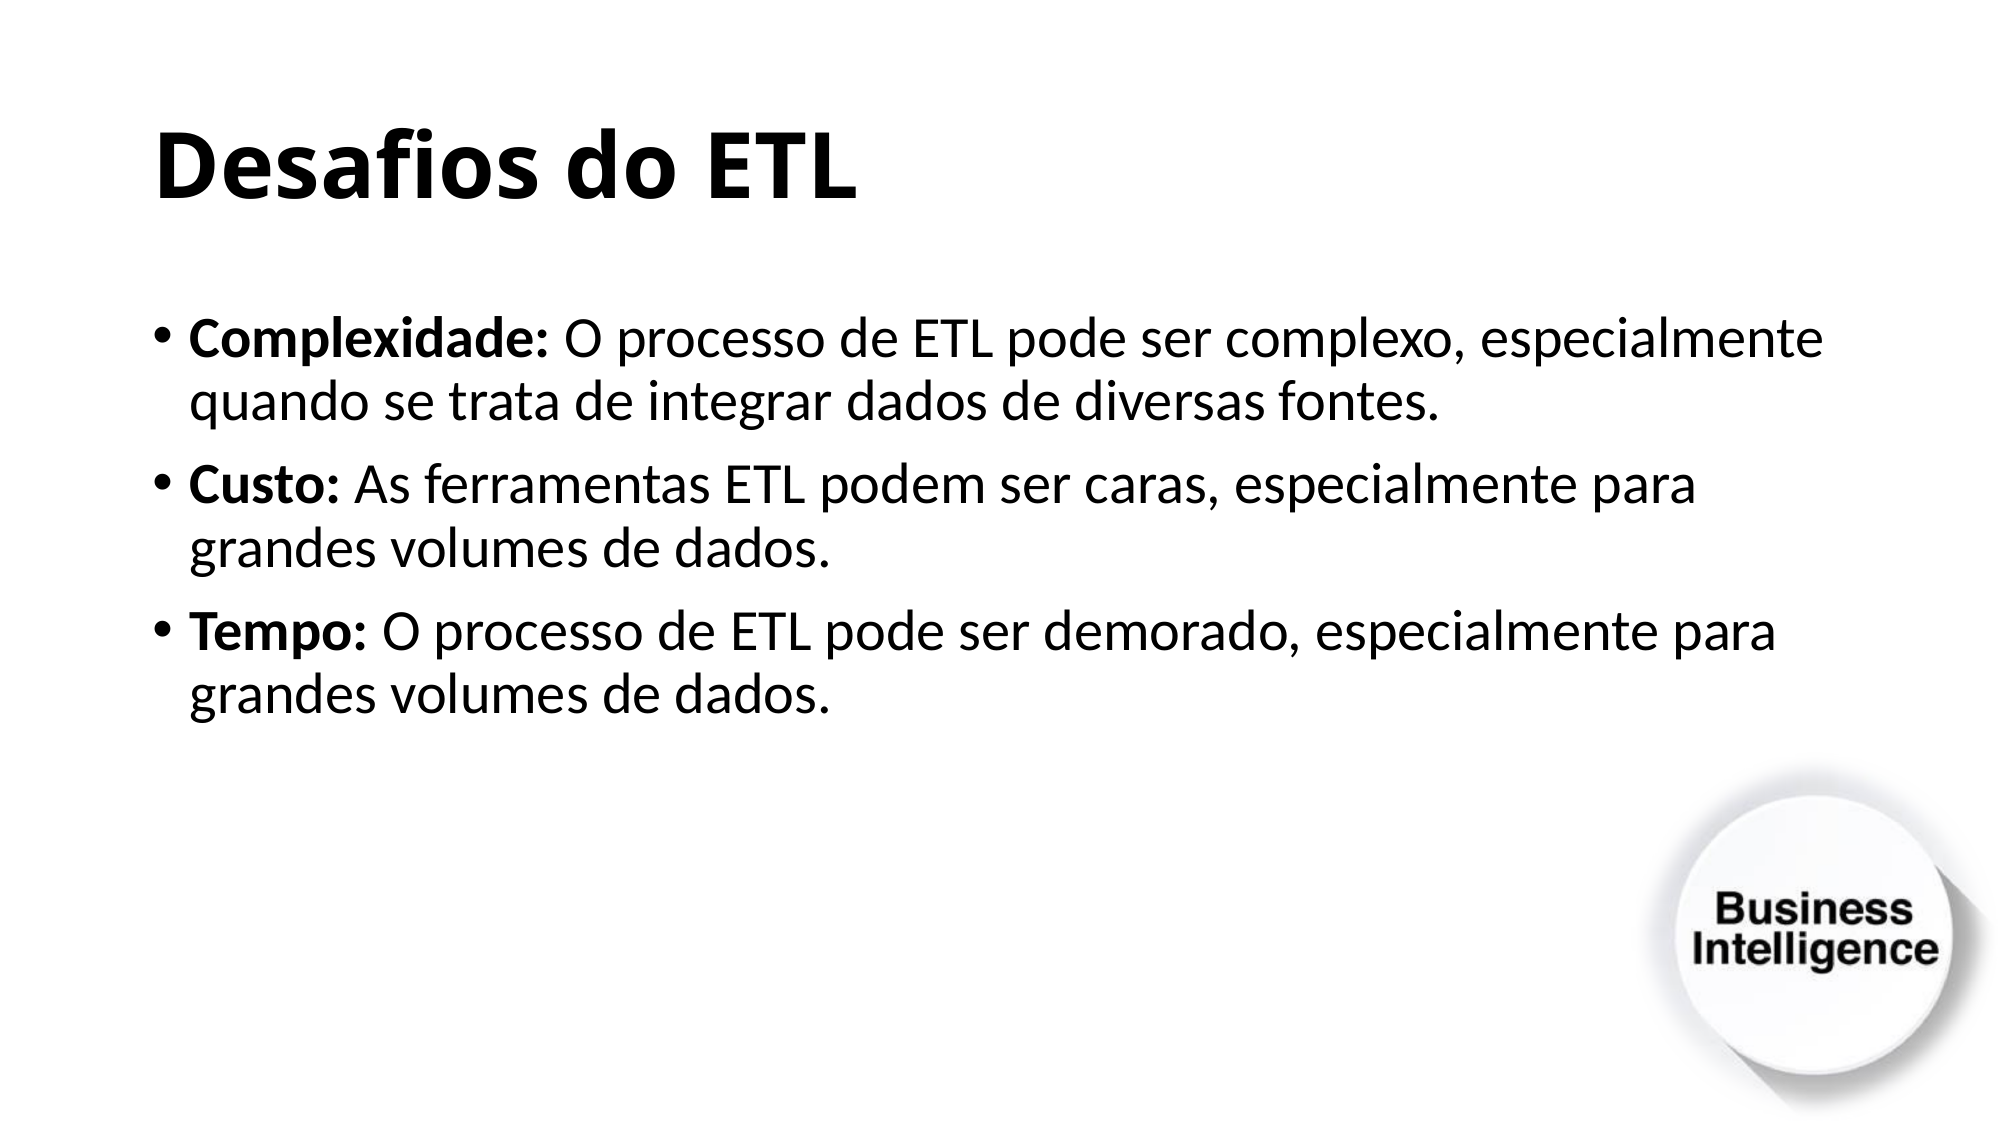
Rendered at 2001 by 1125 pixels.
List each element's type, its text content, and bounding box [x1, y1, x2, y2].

title Desafios do ETL [137, 59, 1863, 278]
list Complexidade: O processo de ETL pode ser complexo, especialmente quando se trata de integrar dados de diversas fontes. Custo: As ferramentas ETL podem ser caras, especialmente para grandes volumes de dados. Tempo: O processo de ETL pode ser demorado, especialmente para grandes volumes de dados. [137, 299, 1863, 1014]
picture [1629, 750, 2000, 1125]
